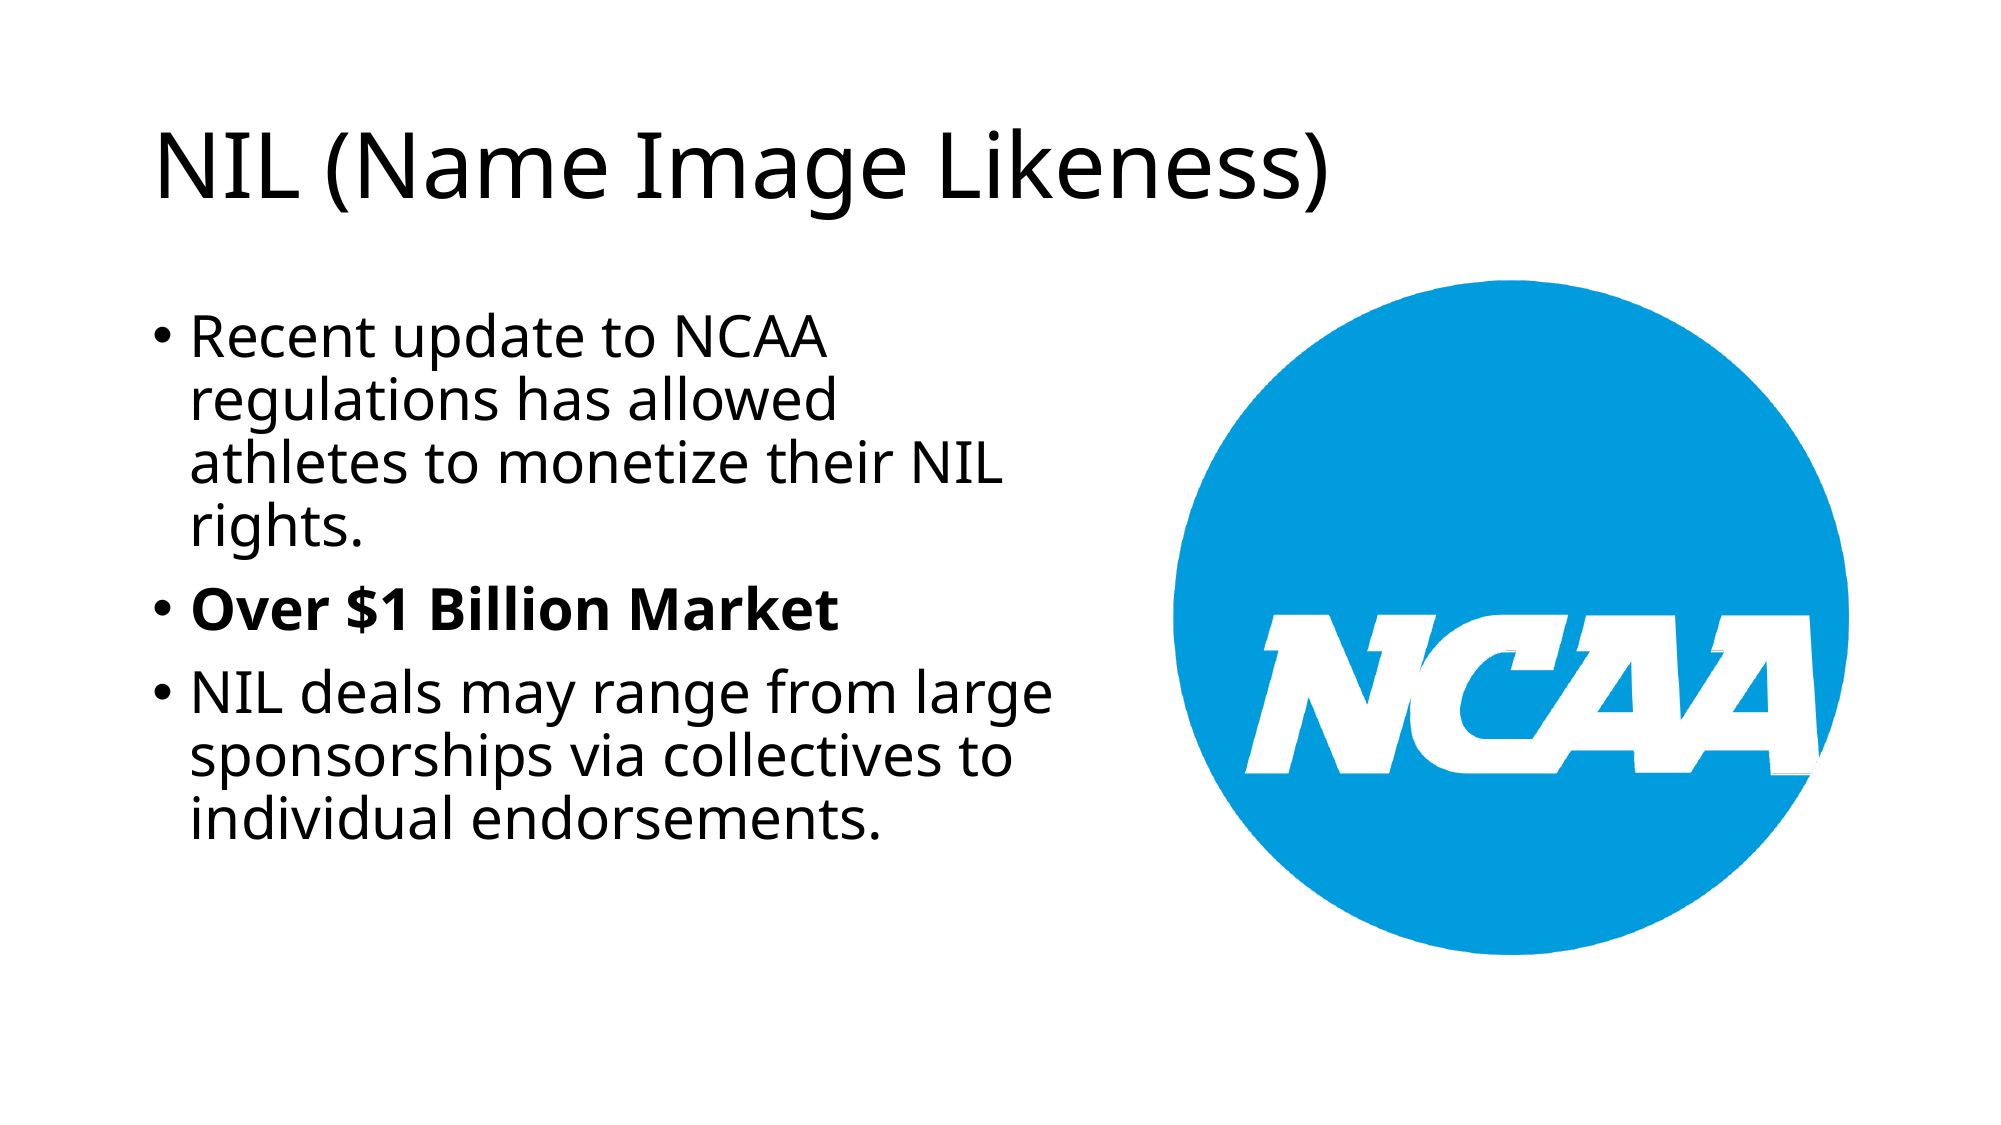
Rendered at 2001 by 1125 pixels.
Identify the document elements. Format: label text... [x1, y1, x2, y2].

title NIL (Name Image Likeness) [137, 59, 1863, 278]
list Recent update to NCAA regulations has allowed athletes to monetize their NIL rights. Over $1 Billion Market NIL deals may range from large sponsorships via collectives to individual endorsements. [137, 299, 1087, 1014]
picture [1169, 276, 1851, 958]
